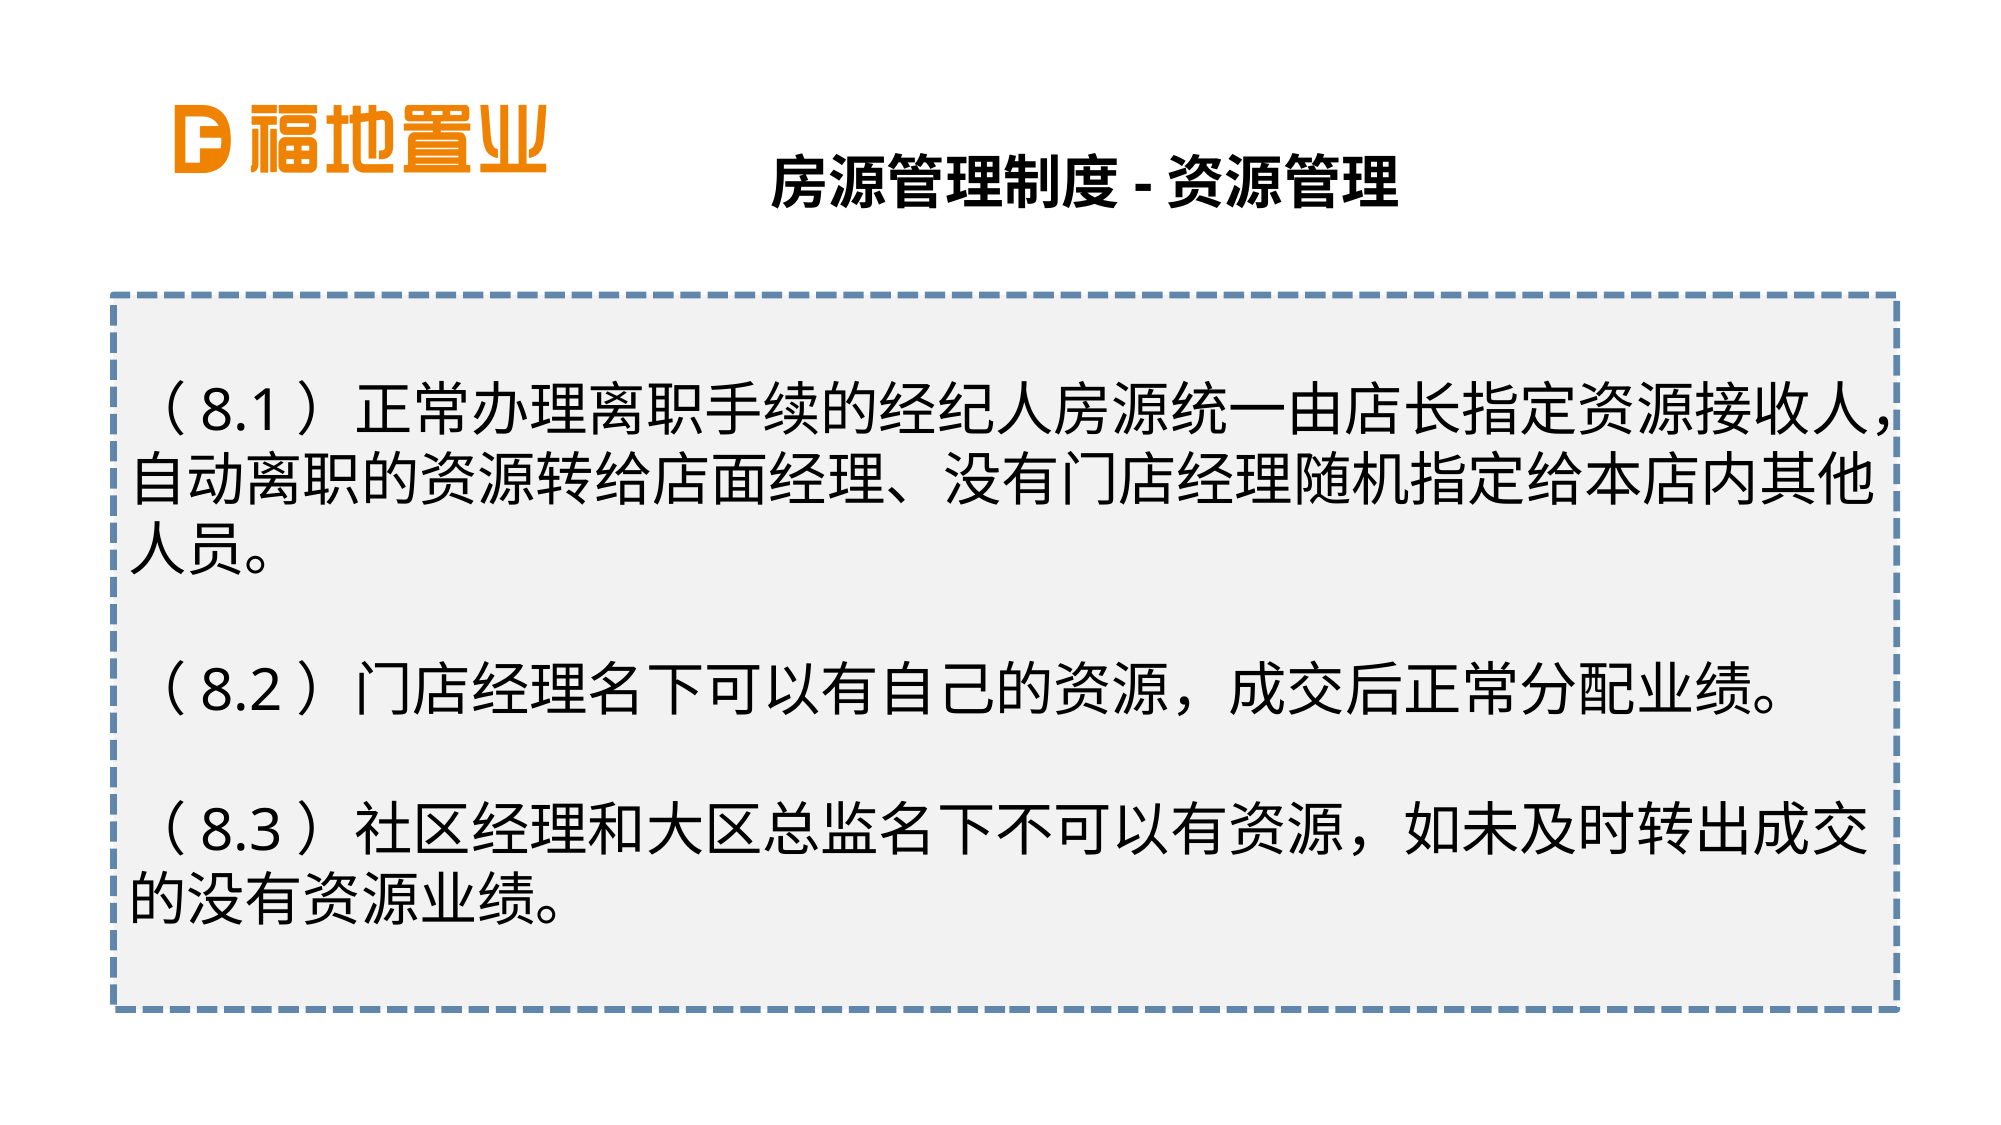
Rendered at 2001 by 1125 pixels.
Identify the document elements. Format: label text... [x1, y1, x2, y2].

picture [152, 79, 569, 193]
text_box （8.1）正常办理离职手续的经纪人房源统一由店长指定资源接收人，自动离职的资源转给店面经理、没有门店经理随机指定给本店内其他人员。 （8.2）门店经理名下可以有自己的资源，成交后正常分配业绩。 （8.3）社区经理和大区总监名下不可以有资源，如未及时转出成交的没有资源业绩。 [113, 294, 1897, 1010]
title 房源管理制度-资源管理 [263, 125, 1737, 224]
